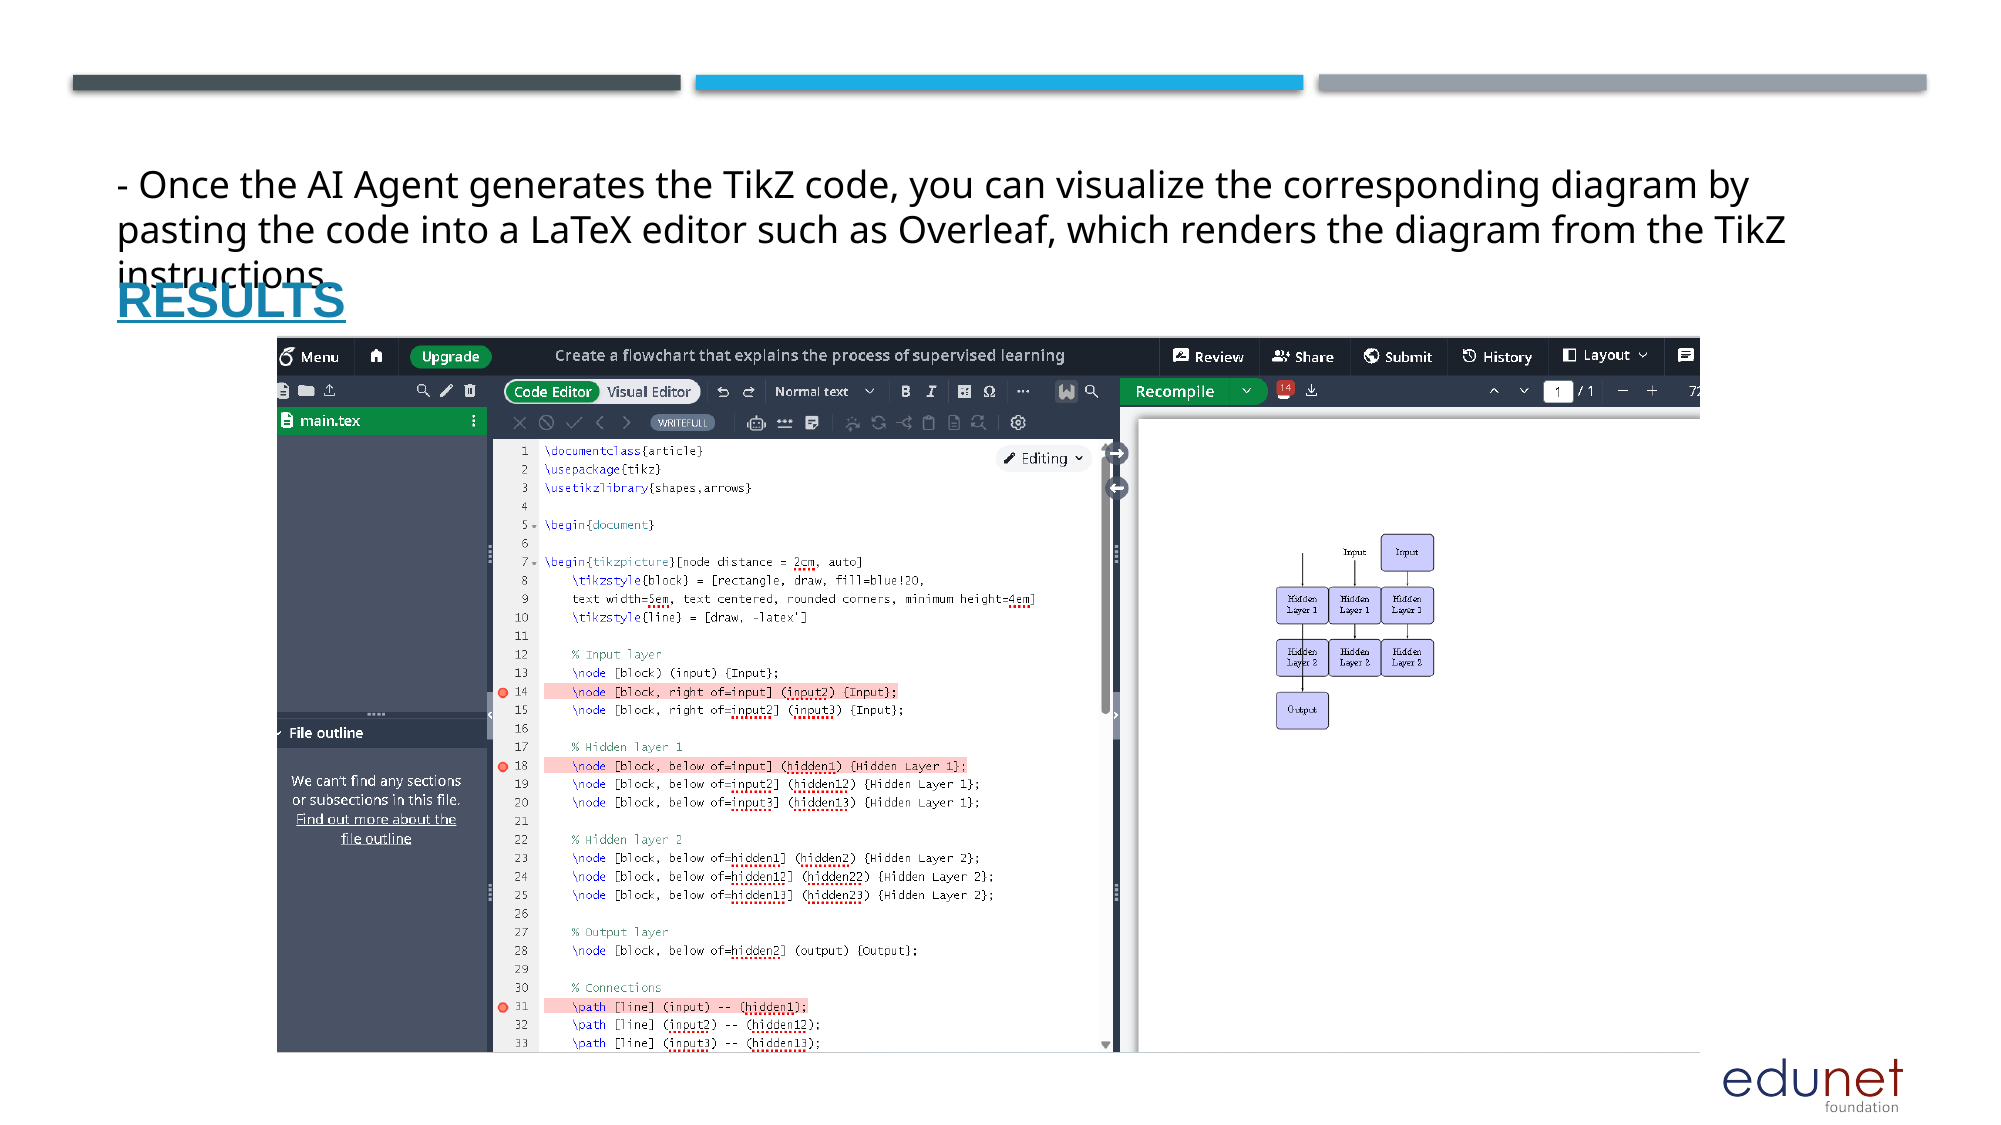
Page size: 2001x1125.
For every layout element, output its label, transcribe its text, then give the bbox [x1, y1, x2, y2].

picture [1719, 1056, 1905, 1116]
picture [277, 335, 1700, 1054]
text_box RESULTS [101, 260, 581, 335]
text_box - Once the AI Agent generates the TikZ code, you can visualize the corresponding diagram by pasting the code into a LaTeX editor such as Overleaf, which renders the diagram from the TikZ instructions. [101, 154, 1838, 304]
